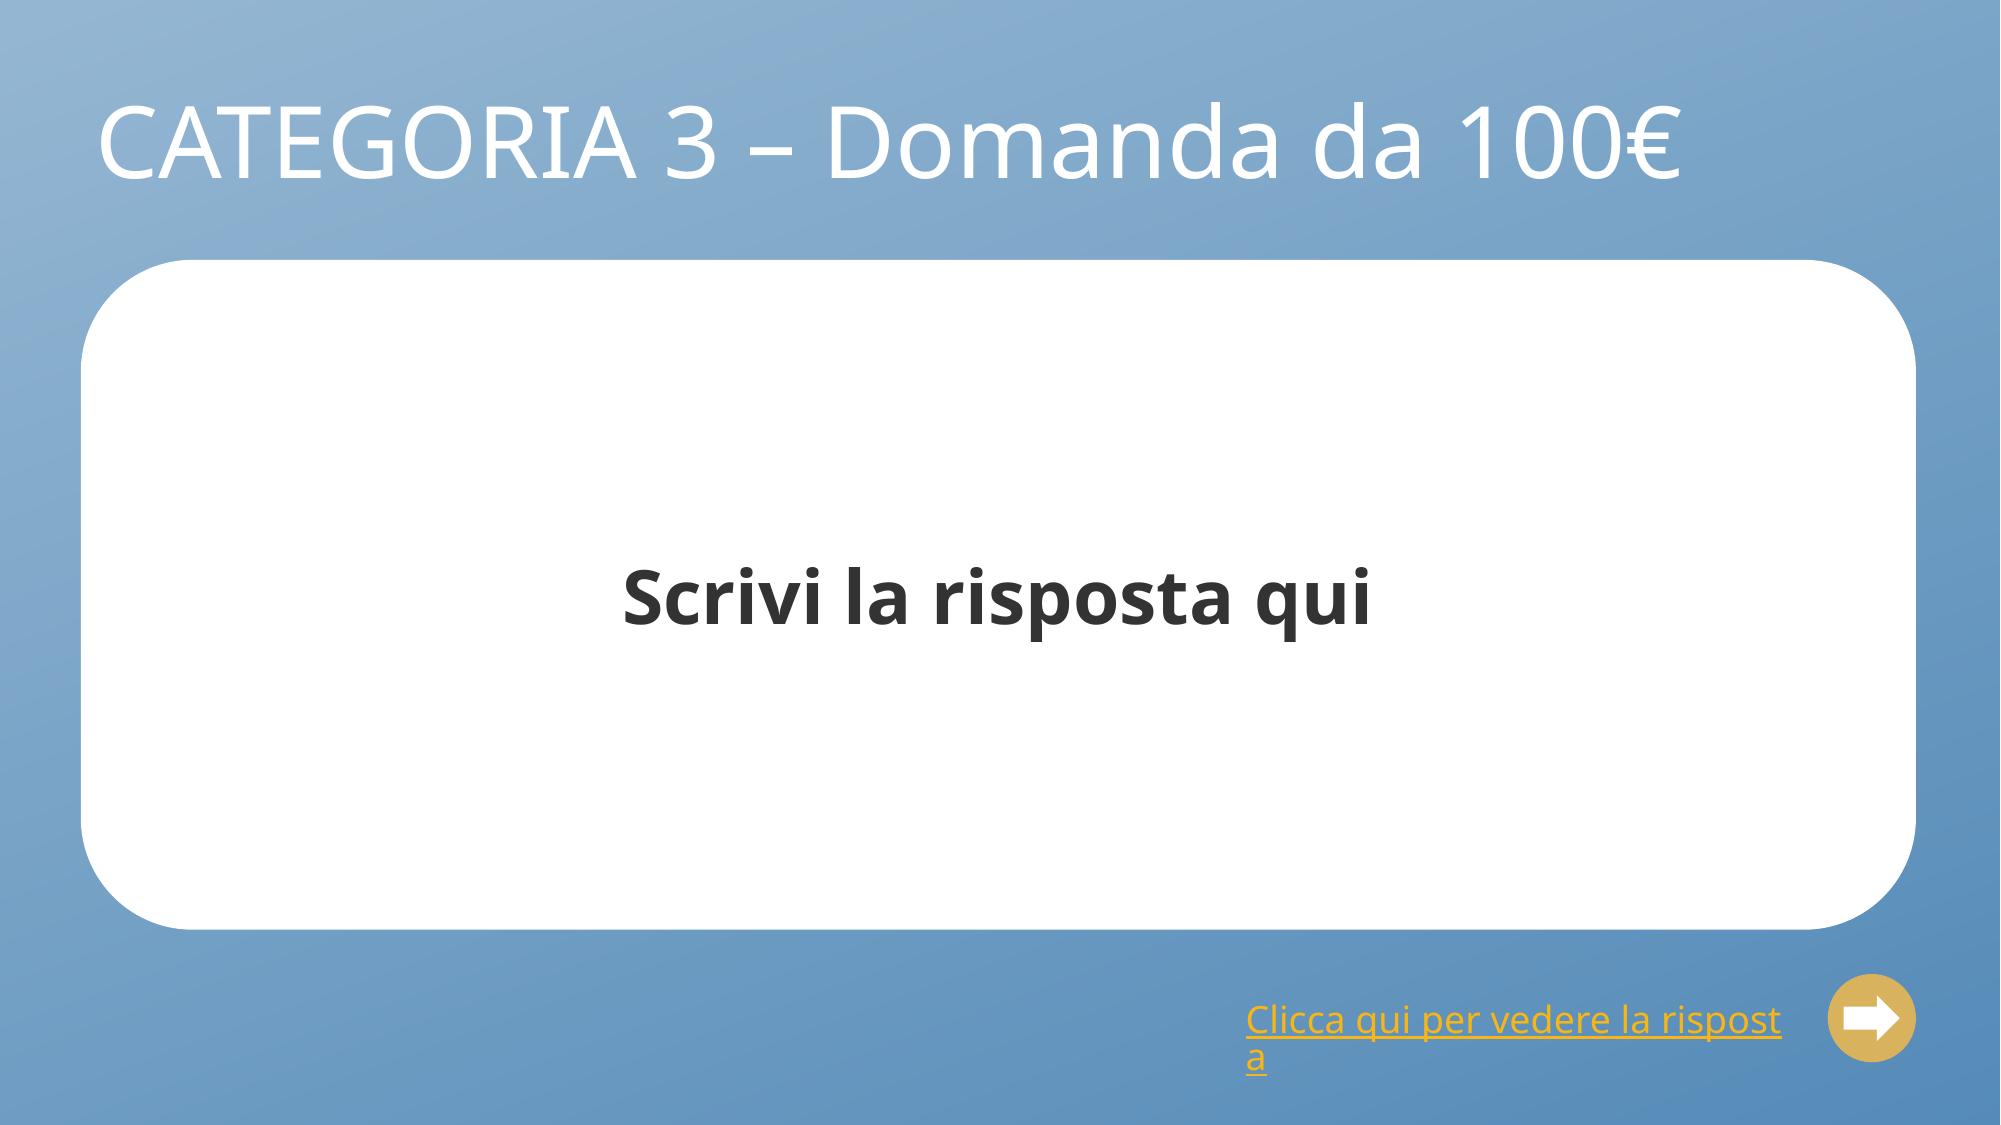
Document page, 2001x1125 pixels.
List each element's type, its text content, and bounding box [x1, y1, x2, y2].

text_box Clicca qui per vedere la risposta [1230, 988, 1811, 1055]
text_box Scrivi la risposta qui [79, 258, 1917, 931]
title CATEGORIA 3 – Domanda da 100€ [80, 37, 1806, 255]
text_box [1827, 973, 1916, 1063]
